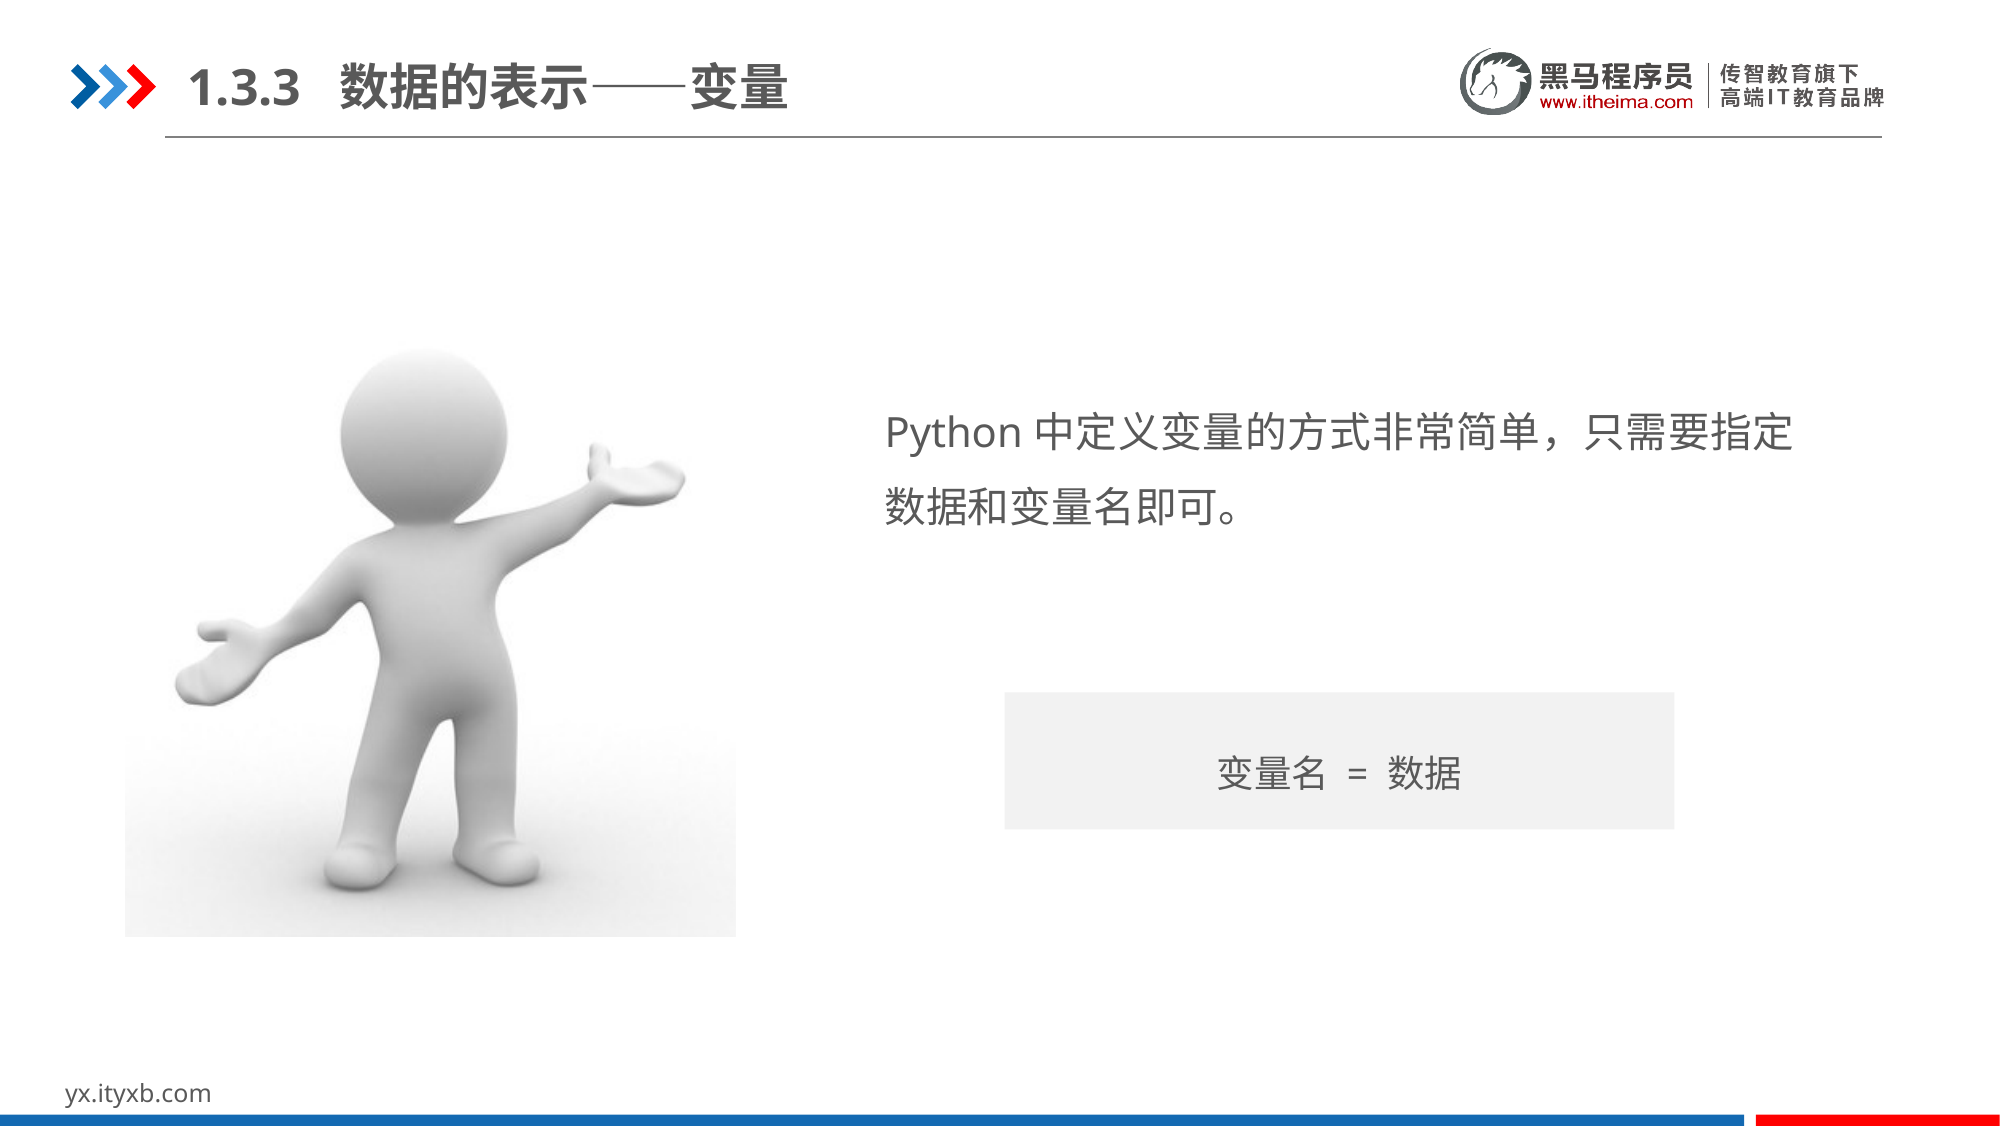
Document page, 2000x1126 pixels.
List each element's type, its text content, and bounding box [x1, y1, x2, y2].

picture [1460, 48, 1887, 115]
picture [125, 278, 736, 937]
text_box Python中定义变量的方式非常简单，只需要指定数据和变量名即可。 [869, 372, 1810, 538]
text_box 1.3.3 数据的表示——变量 [187, 43, 989, 127]
text_box 变量名 = 数据 [1002, 690, 1676, 832]
